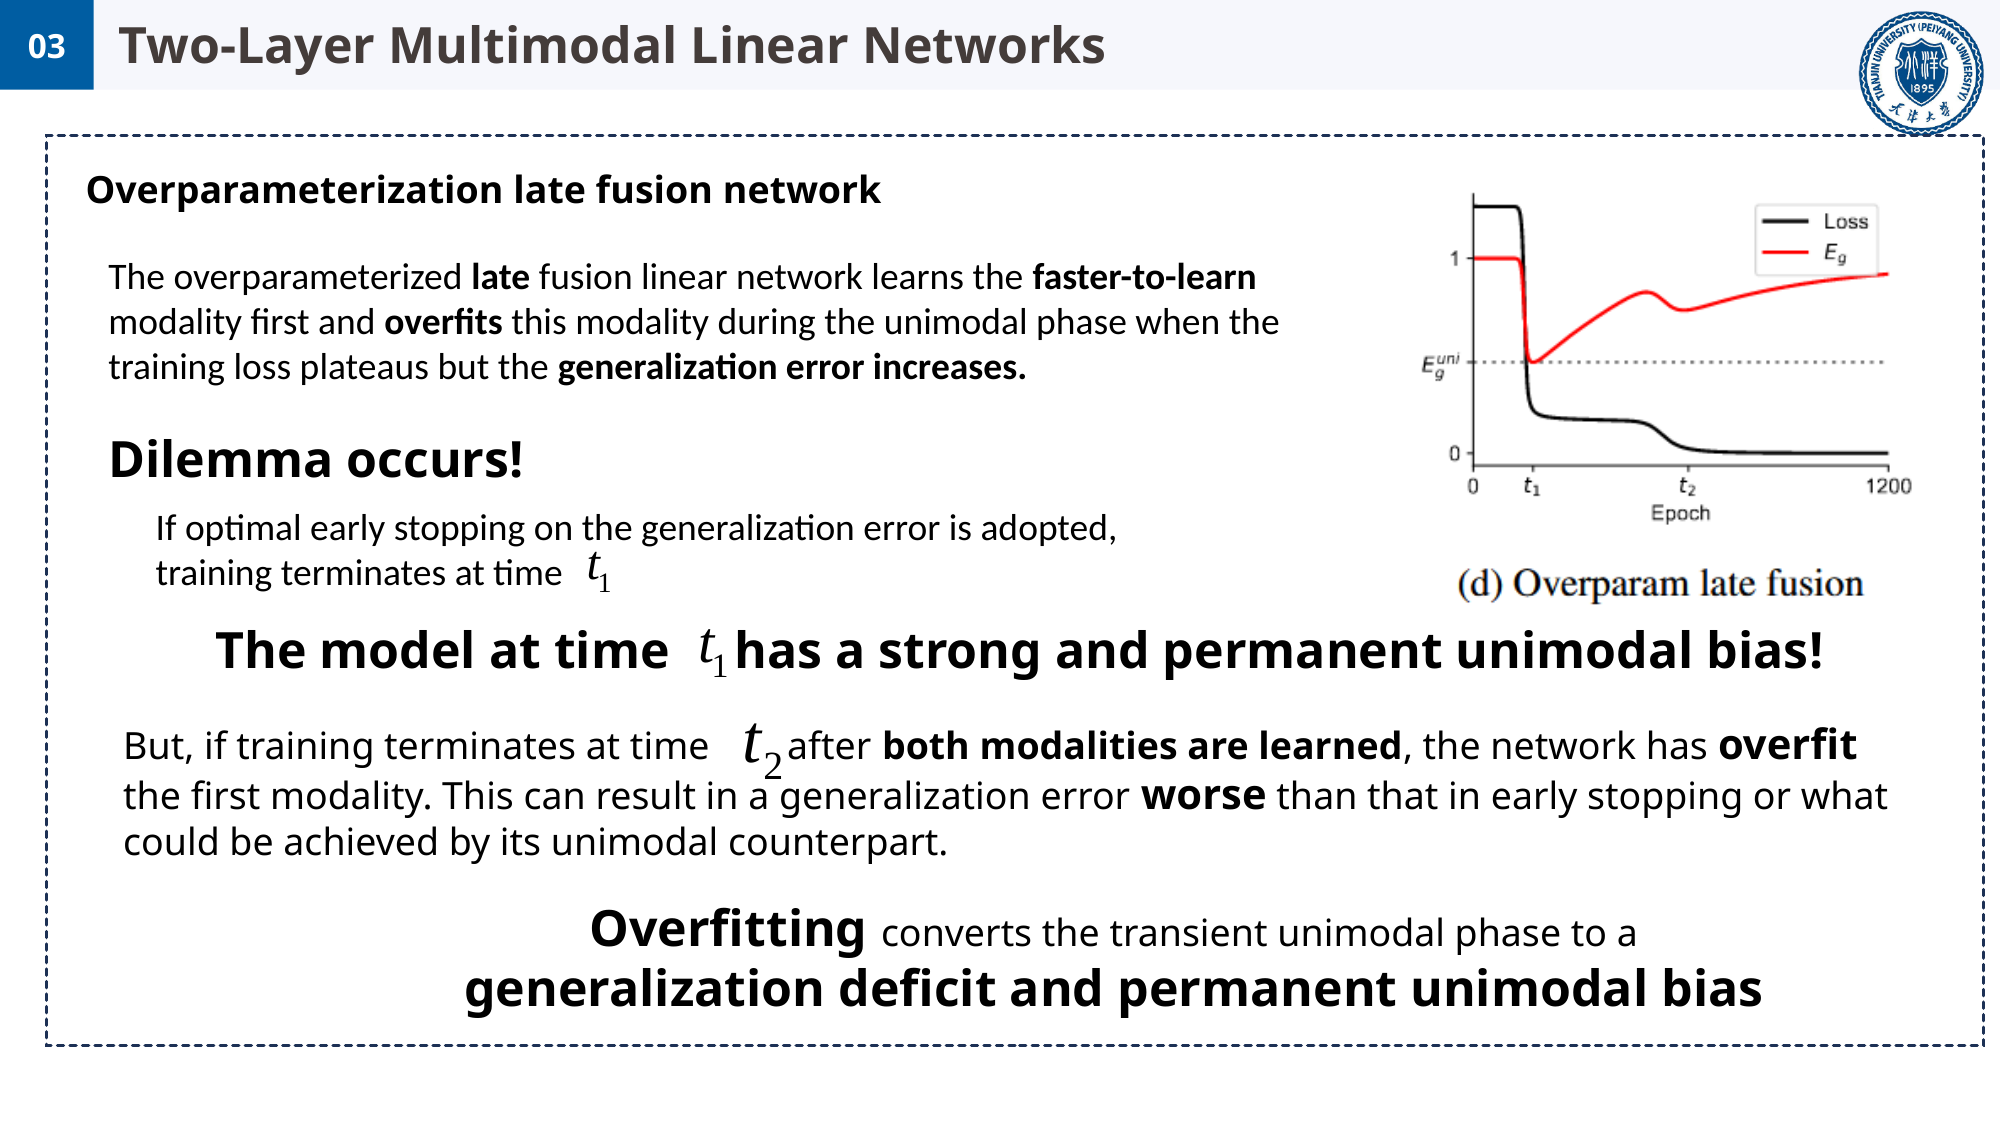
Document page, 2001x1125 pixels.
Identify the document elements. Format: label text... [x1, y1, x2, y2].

text_box The model at time has a strong and permanent unimodal bias! [200, 610, 690, 686]
picture [1419, 190, 1954, 618]
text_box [690, 604, 735, 692]
text_box The model at time has a strong and permanent unimodal bias! [735, 610, 1890, 686]
text_box The overparameterized late fusion linear network learns the faster-to-learn modality first and overfits this modality during the unimodal phase when the training loss plateaus but the generalization error increases. [93, 244, 1411, 395]
text_box 03 [0, 0, 95, 91]
text_box If optimal early stopping on the generalization error is adopted, training terminates at time [140, 495, 1146, 601]
text_box [95, 0, 2000, 91]
text_box Overfitting converts the transient unimodal phase to a generalization deficit and permanent unimodal bias [254, 888, 1975, 1024]
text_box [734, 693, 798, 797]
text_box But, if training terminates at time after both modalities are learned, the network has overfit the first modality. This can result in a generalization error worse than that in early stopping or what could be achieved by its unimodal counterpart. [108, 710, 1938, 871]
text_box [580, 531, 617, 605]
text_box Overparameterization late fusion network [70, 159, 975, 219]
text_box Dilemma occurs! [93, 420, 1099, 495]
text_box [45, 135, 1985, 1047]
text_box Two-Layer Multimodal Linear Networks [95, 5, 1236, 81]
picture [1858, 10, 1984, 136]
